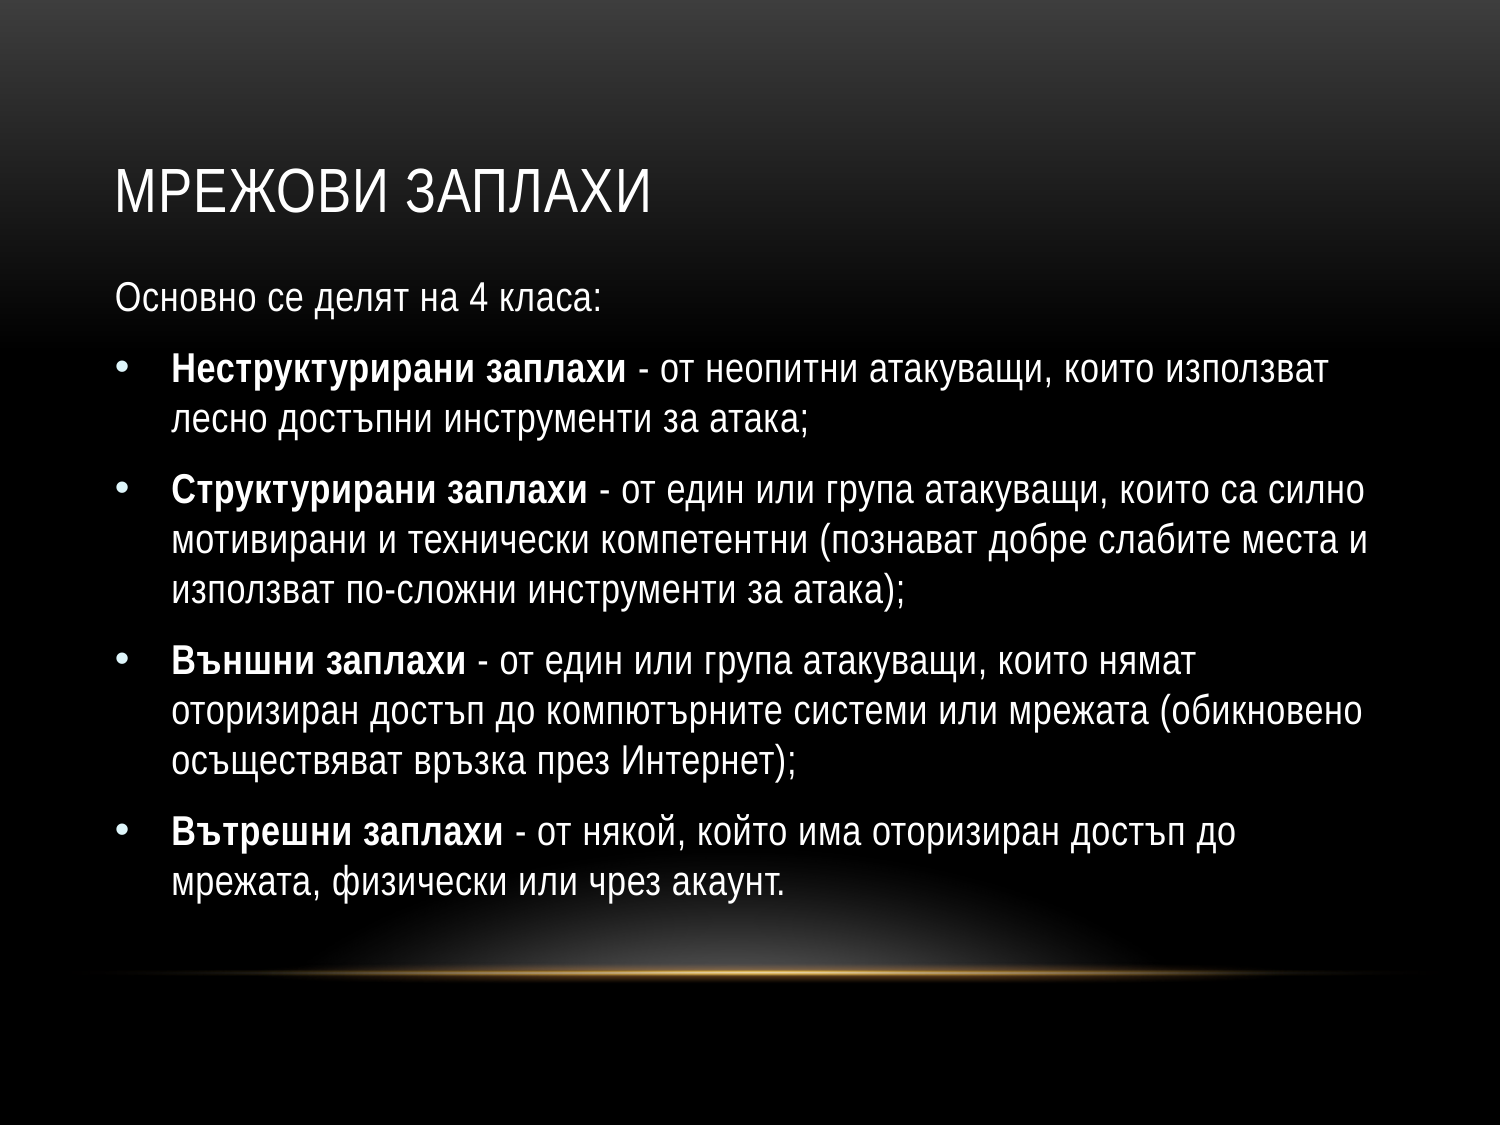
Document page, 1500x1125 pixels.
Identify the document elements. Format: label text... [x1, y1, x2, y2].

title Мрежови заплахи [99, 45, 1400, 233]
picture [0, 0, 1500, 1125]
list Основно се делят на 4 класа: Неструктурирани заплахи - от неопитни атакуващи, които използват лесно достъпни инструменти за атака; Структурирани заплахи - от един или група атакуващи, които са силно мотивирани и технически компетентни (познават добре слабите места и използват по-сложни инструменти за атака); Външни заплахи - от един или група атакуващи, които нямат оторизиран достъп до компютърните системи или мрежата (обикновено осъществяват връзка през Интернет); Вътрешни заплахи - от някой, който има оторизиран достъп до мрежата, физически или чрез акаунт. [99, 262, 1400, 938]
